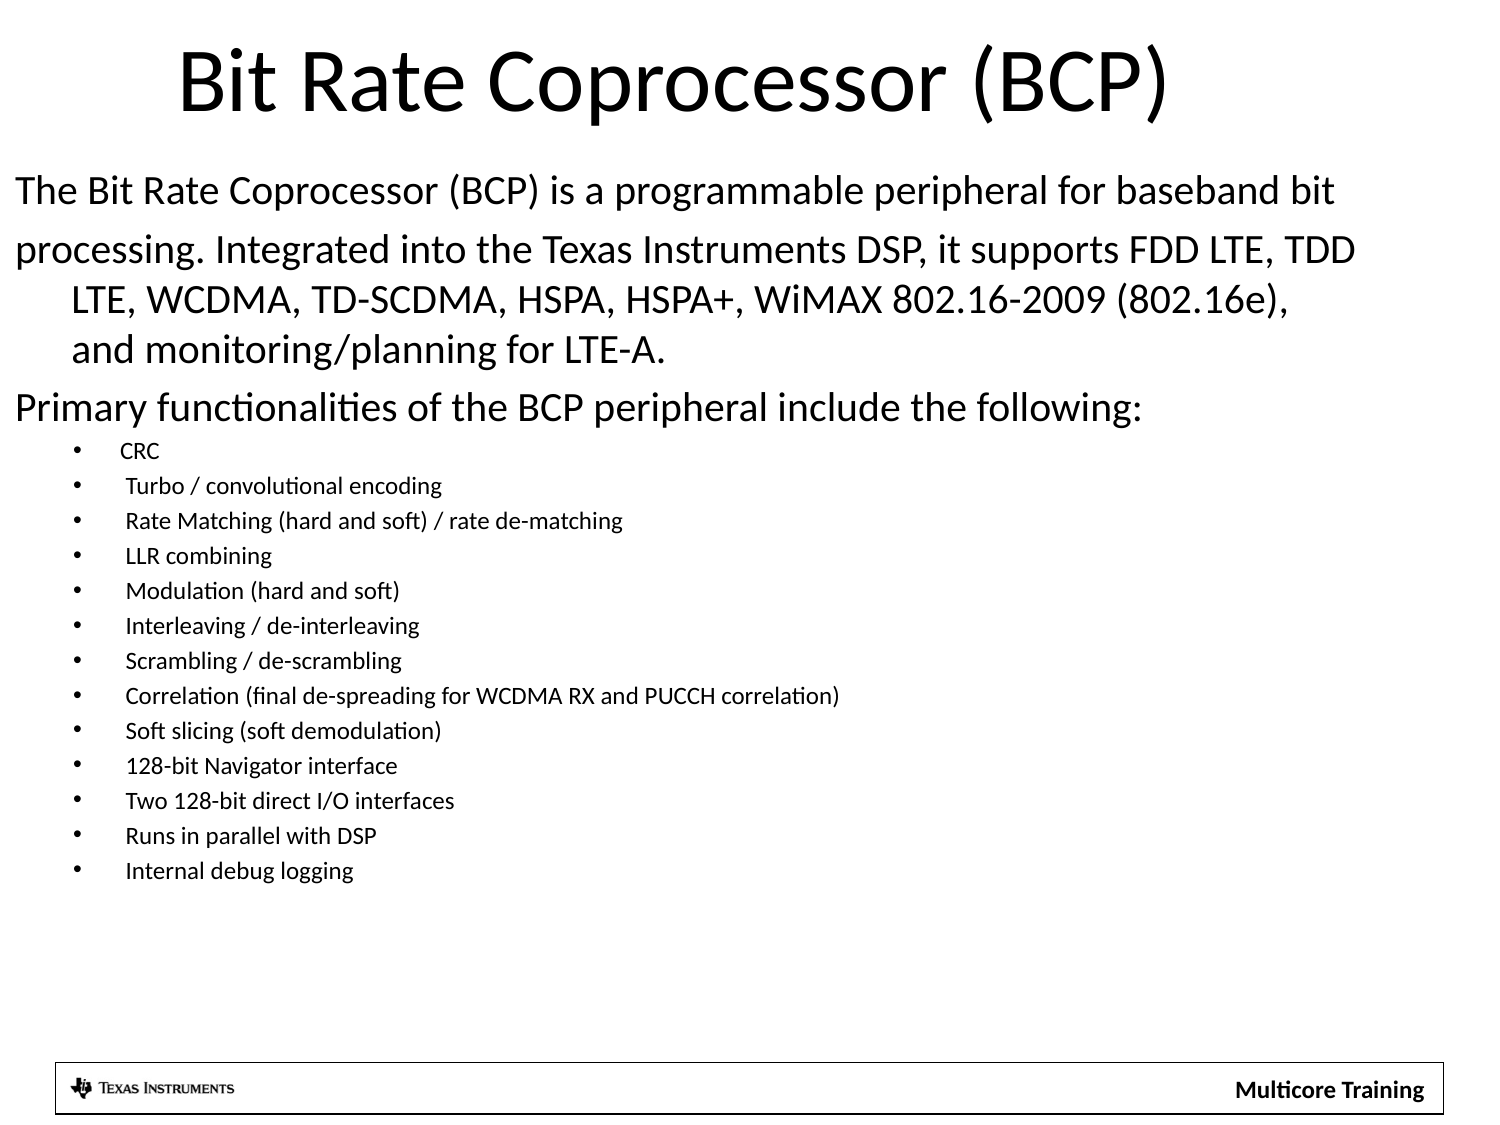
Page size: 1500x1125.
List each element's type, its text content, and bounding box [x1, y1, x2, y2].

picture [59, 1066, 245, 1110]
title Bit Rate Coprocessor (BCP) [0, 12, 1351, 138]
list The Bit Rate Coprocessor (BCP) is a programmable peripheral for baseband bit processing. Integrated into the Texas Instruments DSP, it supports FDD LTE, TDD LTE, WCDMA, TD-SCDMA, HSPA, HSPA+, WiMAX 802.16-2009 (802.16e), and monitoring/planning for LTE-A. Primary functionalities of the BCP peripheral include the following: CRC Turbo / convolutional encoding Rate Matching (hard and soft) / rate de-matching LLR combining Modulation (hard and soft) Interleaving / de-interleaving Scrambling / de-scrambling Correlation (final de-spreading for WCDMA RX and PUCCH correlation) Soft slicing (soft demodulation) 128-bit Navigator interface Two 128-bit direct I/O interfaces Runs in parallel with DSP Internal debug logging [0, 155, 1376, 1051]
